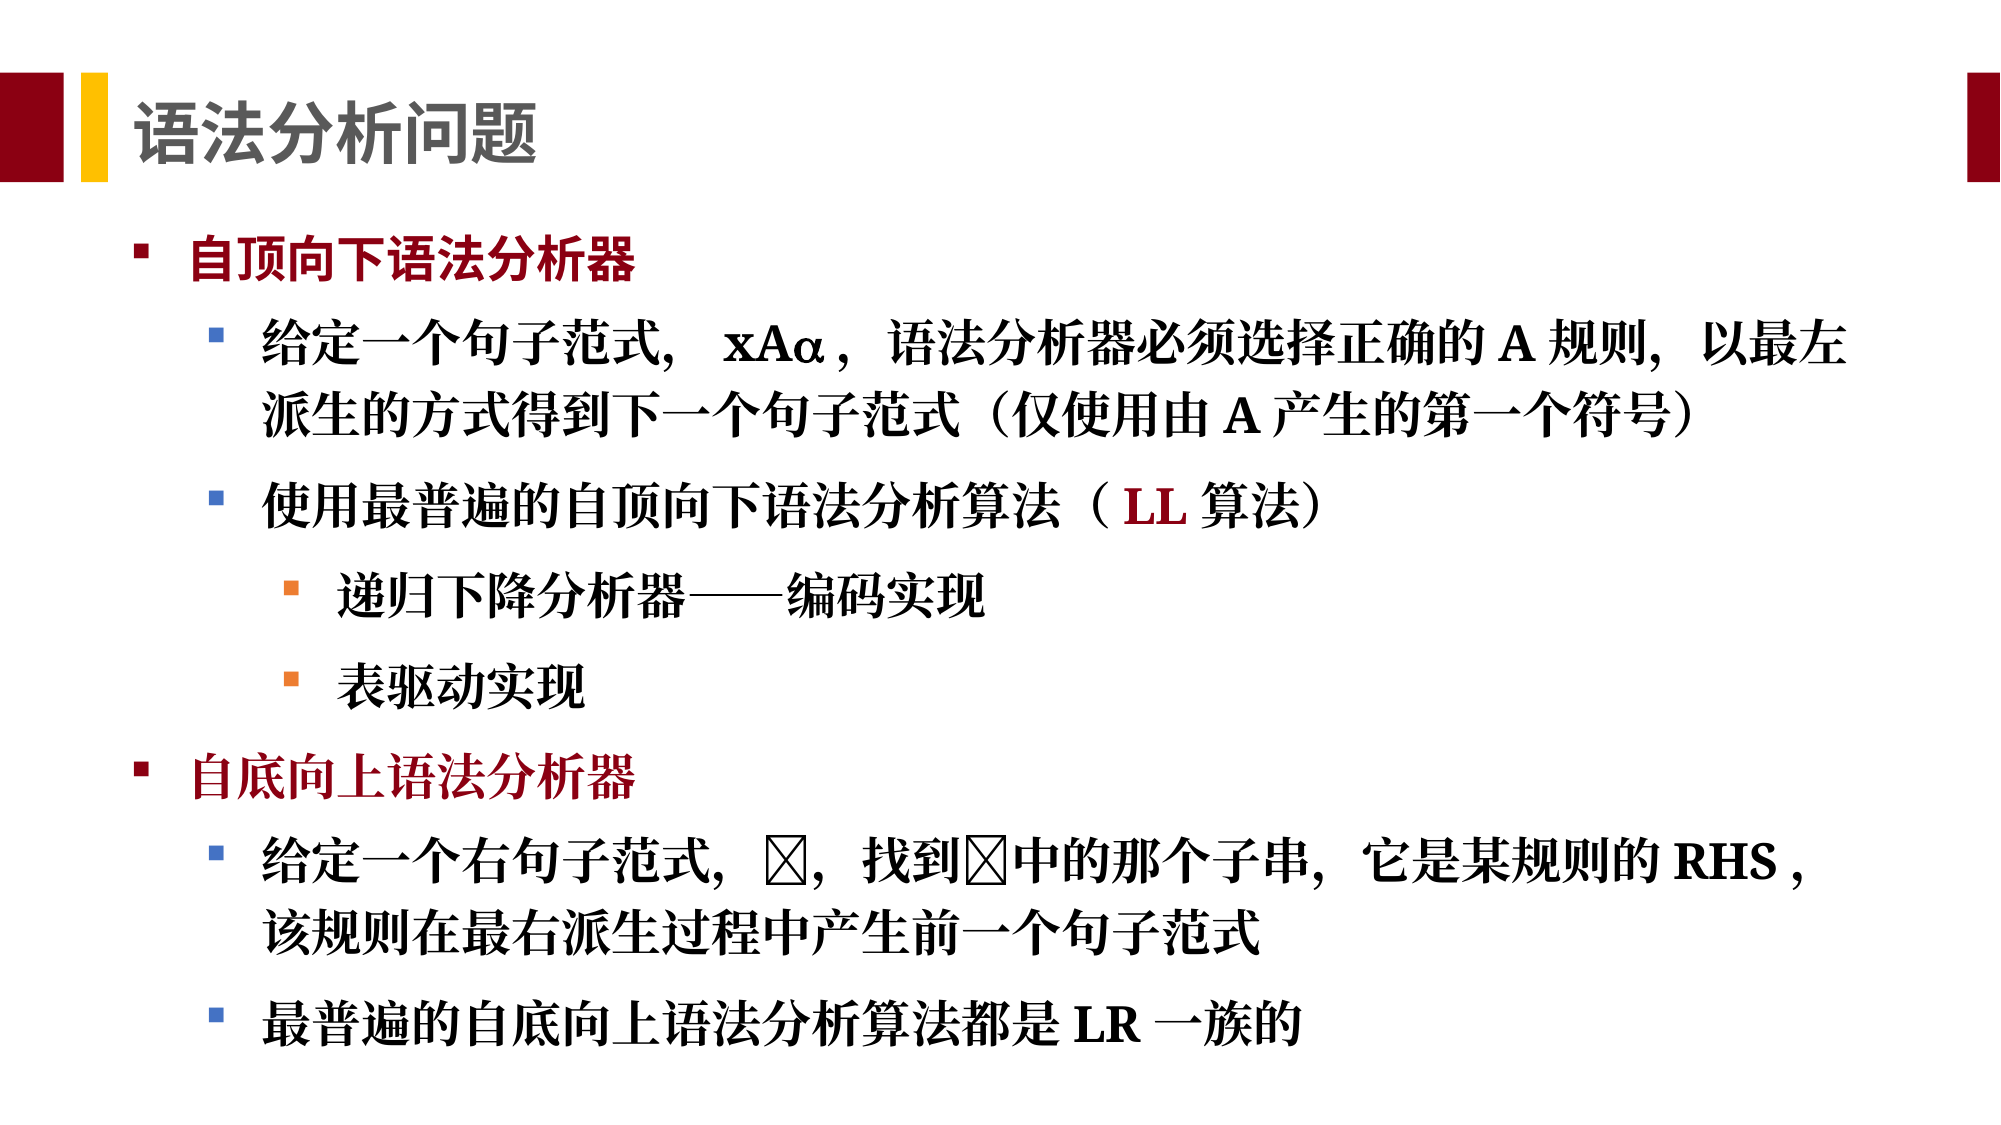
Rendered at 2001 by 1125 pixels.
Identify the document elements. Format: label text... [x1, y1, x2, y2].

text_box [80, 71, 109, 183]
text_box 自顶向下语法分析器 给定一个句子范式，xA，语法分析器必须选择正确的A规则，以最左派生的方式得到下一个句子范式（仅使用由A产生的第一个符号） 使用最普遍的自顶向下语法分析算法（LL算法） 递归下降分析器——编码实现 表驱动实现 自底向上语法分析器 给定一个右句子范式，，找到中的那个子串，它是某规则的RHS，该规则在最右派生过程中产生前一个句子范式 最普遍的自底向上语法分析算法都是LR一族的 [115, 189, 1885, 1060]
text_box [1966, 71, 2000, 183]
text_box [0, 71, 65, 183]
text_box 语法分析问题 [132, 90, 1944, 172]
